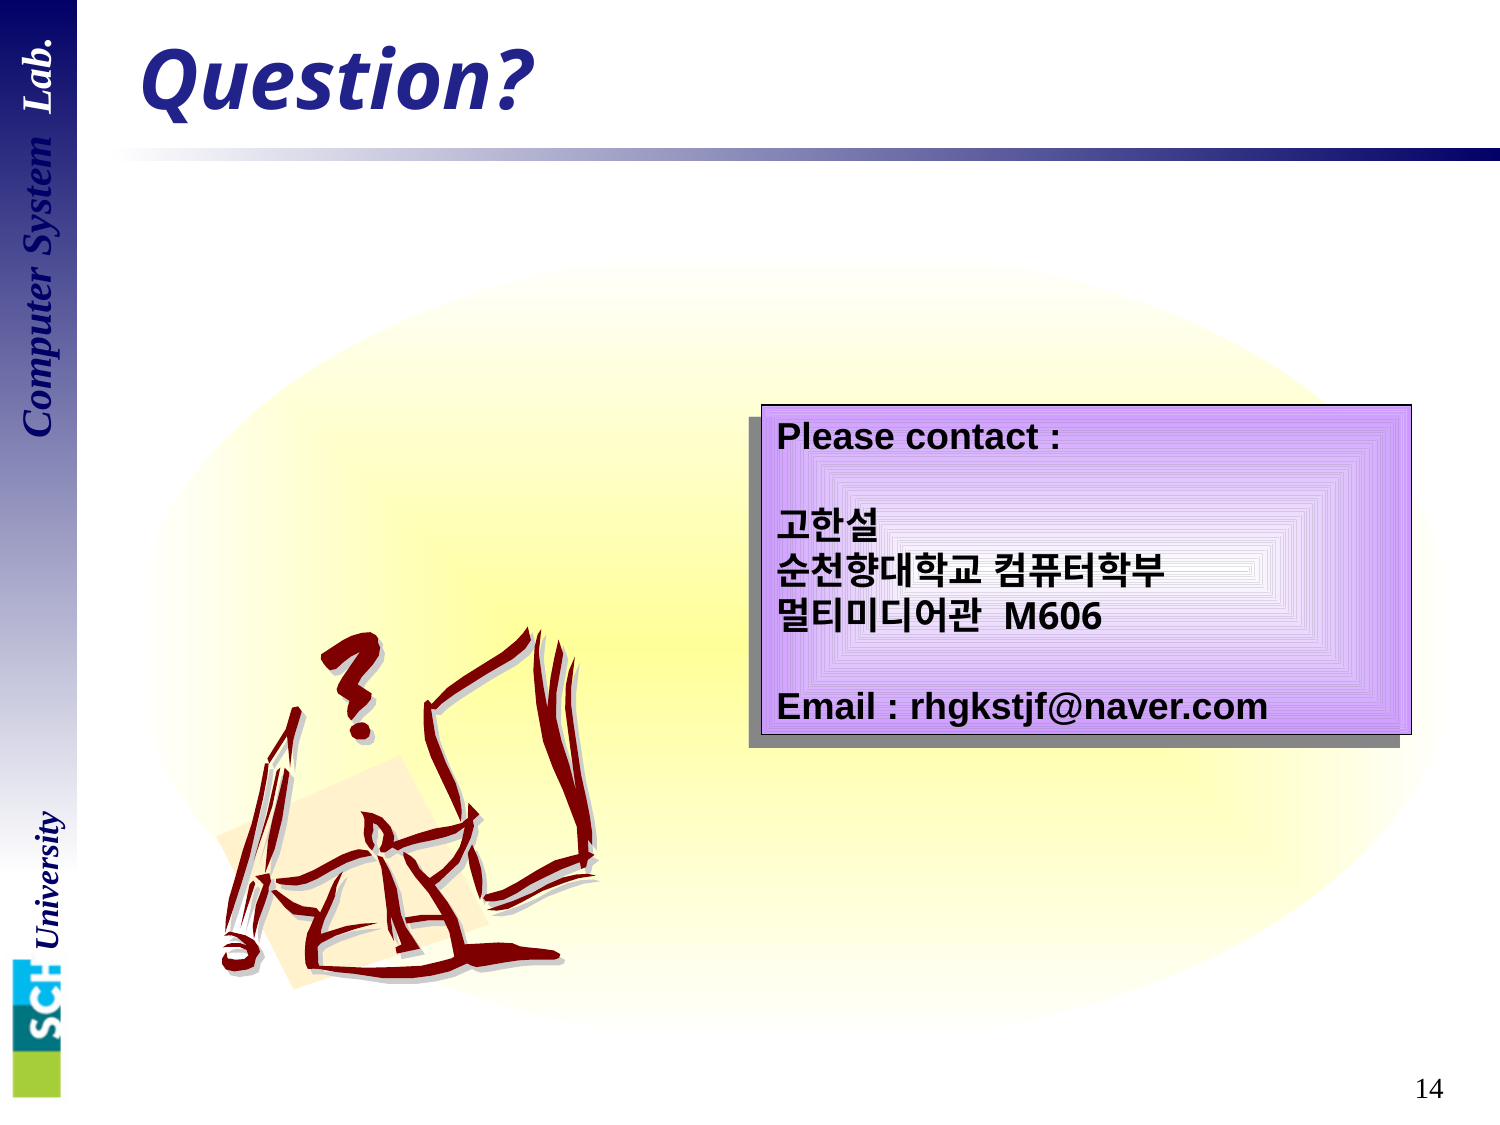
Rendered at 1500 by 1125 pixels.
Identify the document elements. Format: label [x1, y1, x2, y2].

picture [5, 952, 69, 1104]
